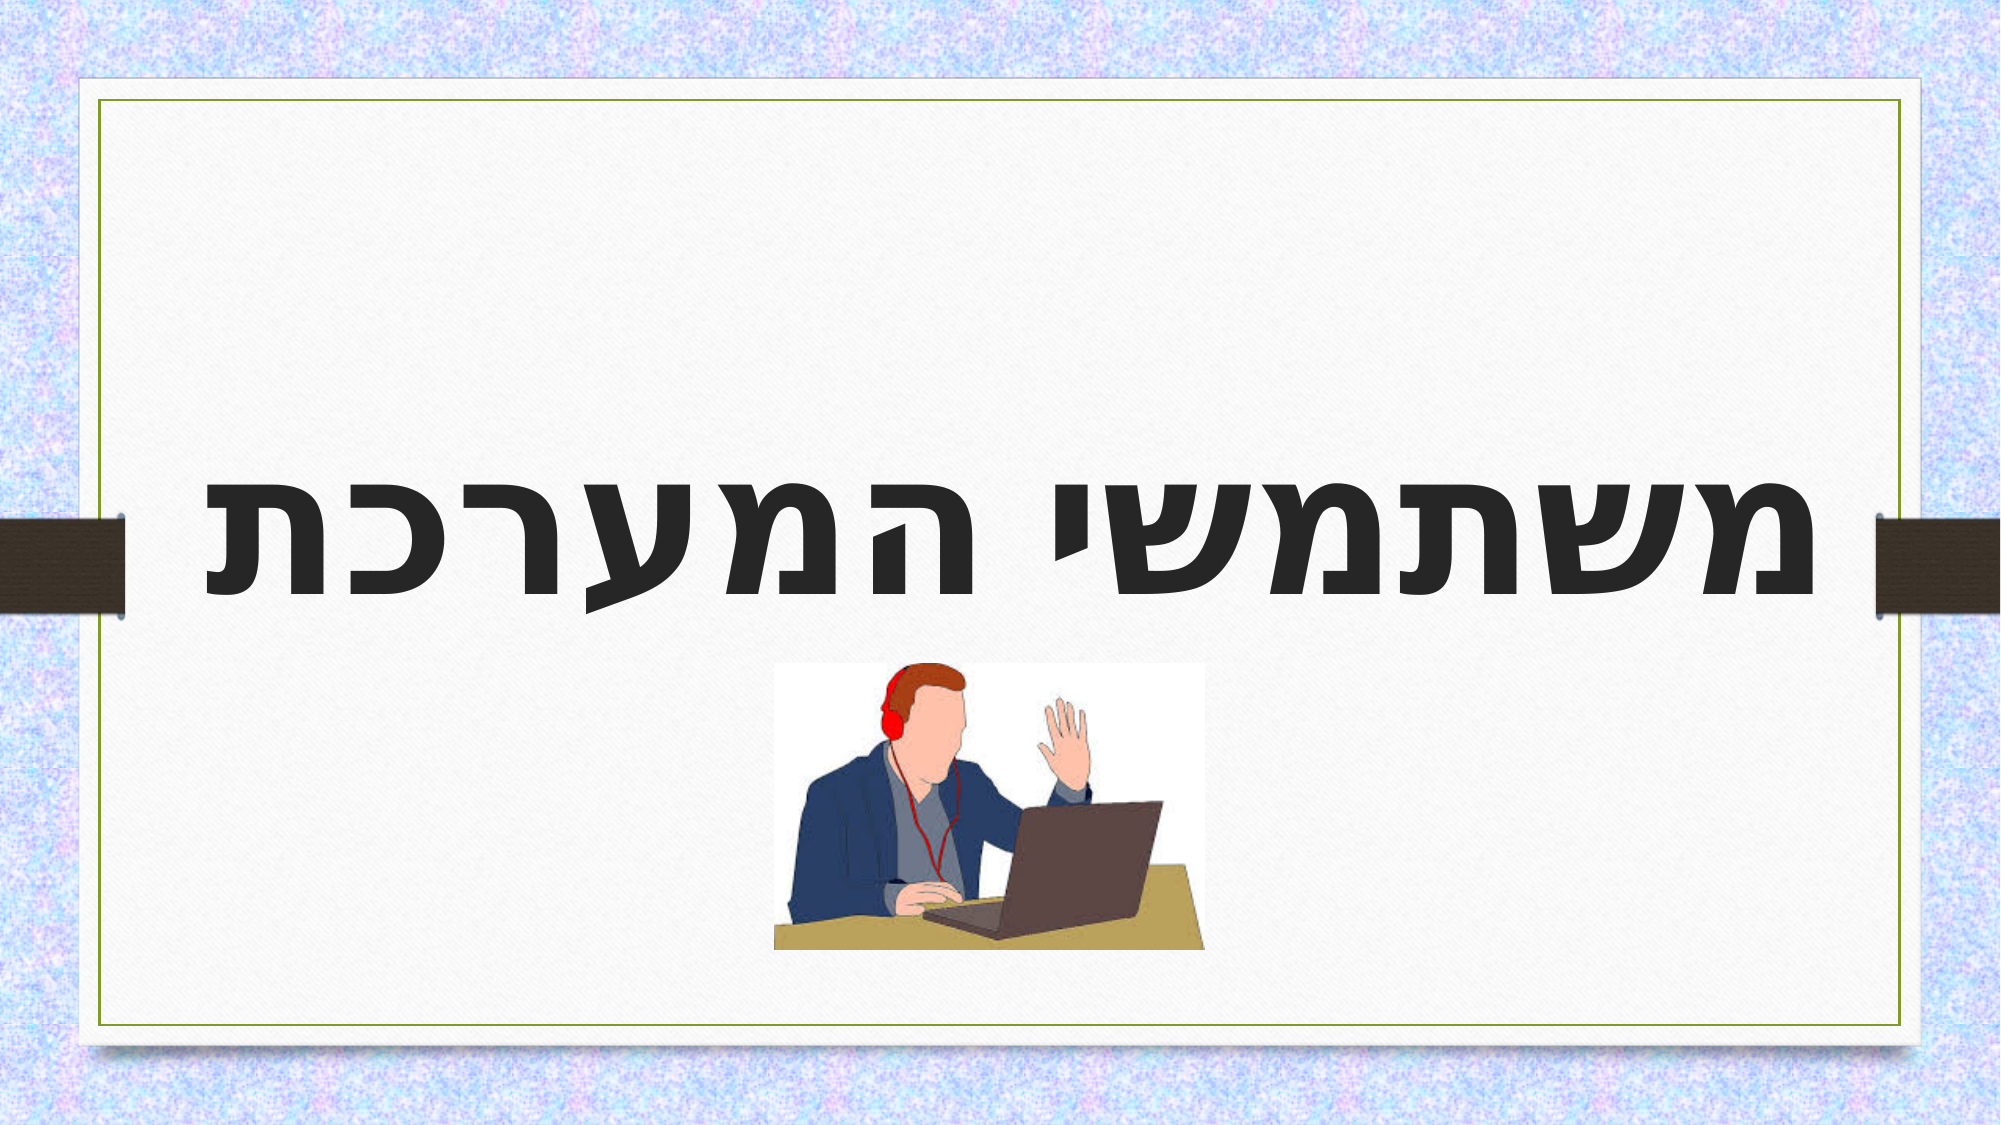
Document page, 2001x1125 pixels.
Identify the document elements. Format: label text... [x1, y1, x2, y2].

picture [0, 0, 2001, 1125]
text_box משתמשי המערכת [190, 386, 1848, 642]
